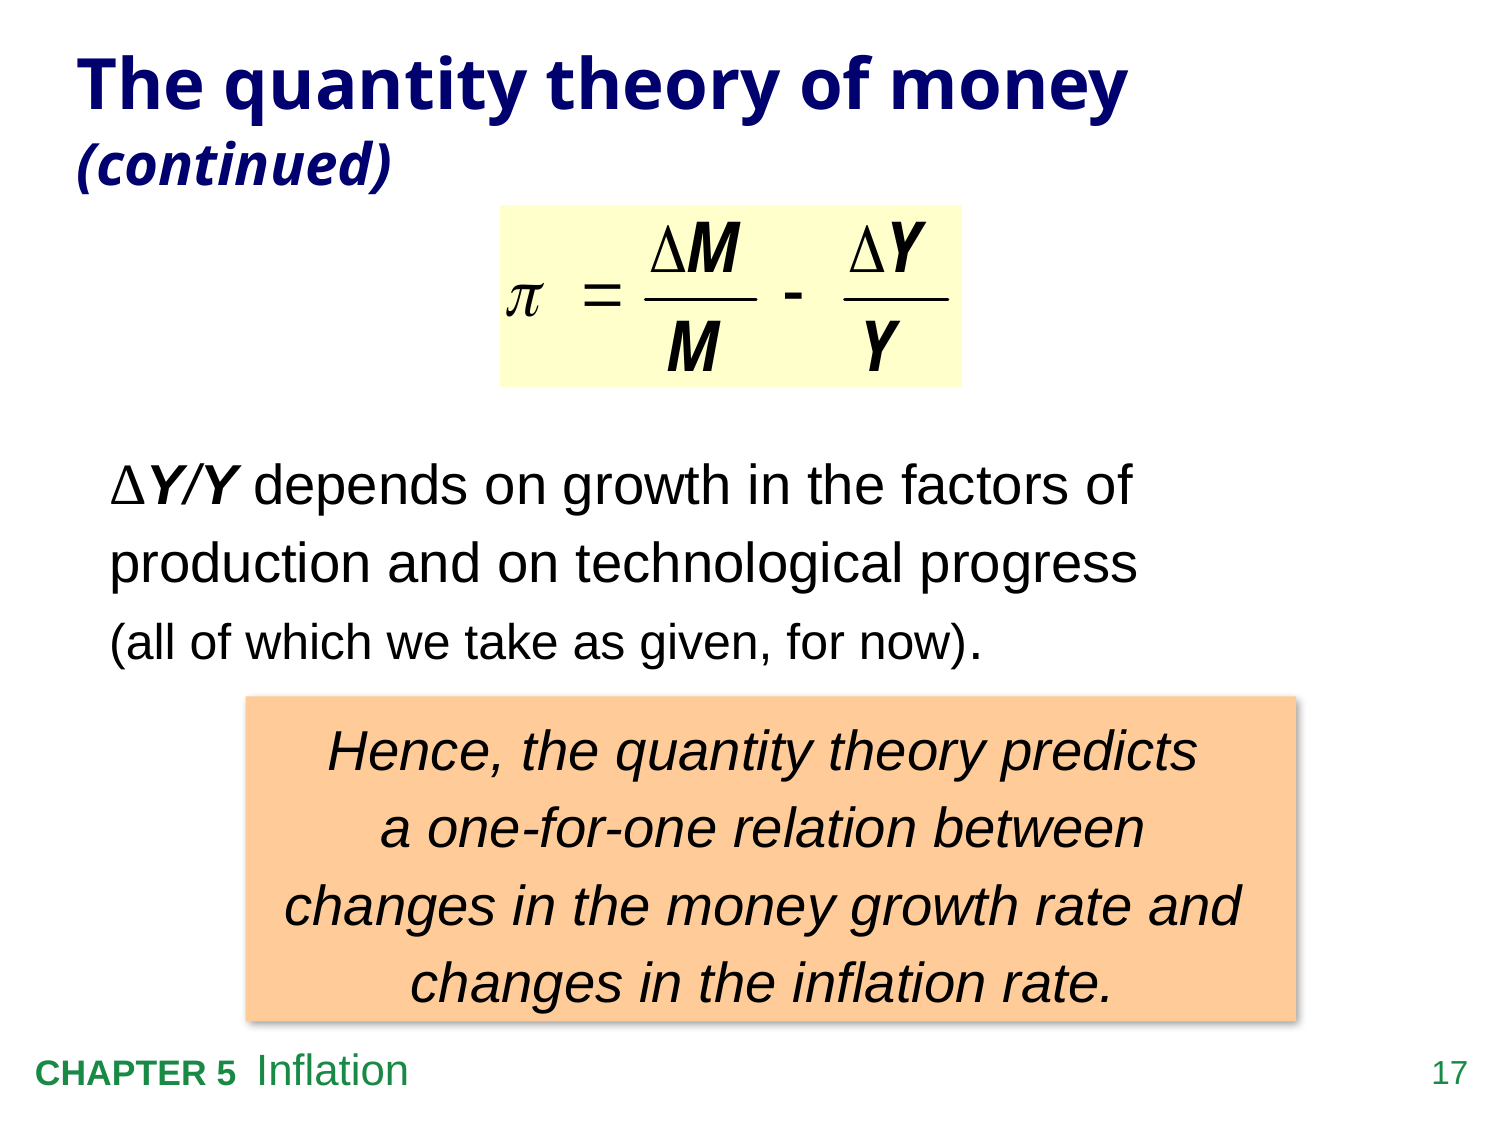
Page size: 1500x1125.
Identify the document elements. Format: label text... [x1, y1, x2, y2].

list ΔY/Y depends on growth in the factors of production and on technological progress (all of which we take as given, for now). [94, 427, 1390, 672]
title The quantity theory of money (continued) [76, 38, 1430, 193]
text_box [499, 204, 963, 388]
text_box Hence, the quantity theory predicts a one-for-one relation between changes in the money growth rate and changes in the inflation rate. [245, 696, 1297, 1022]
